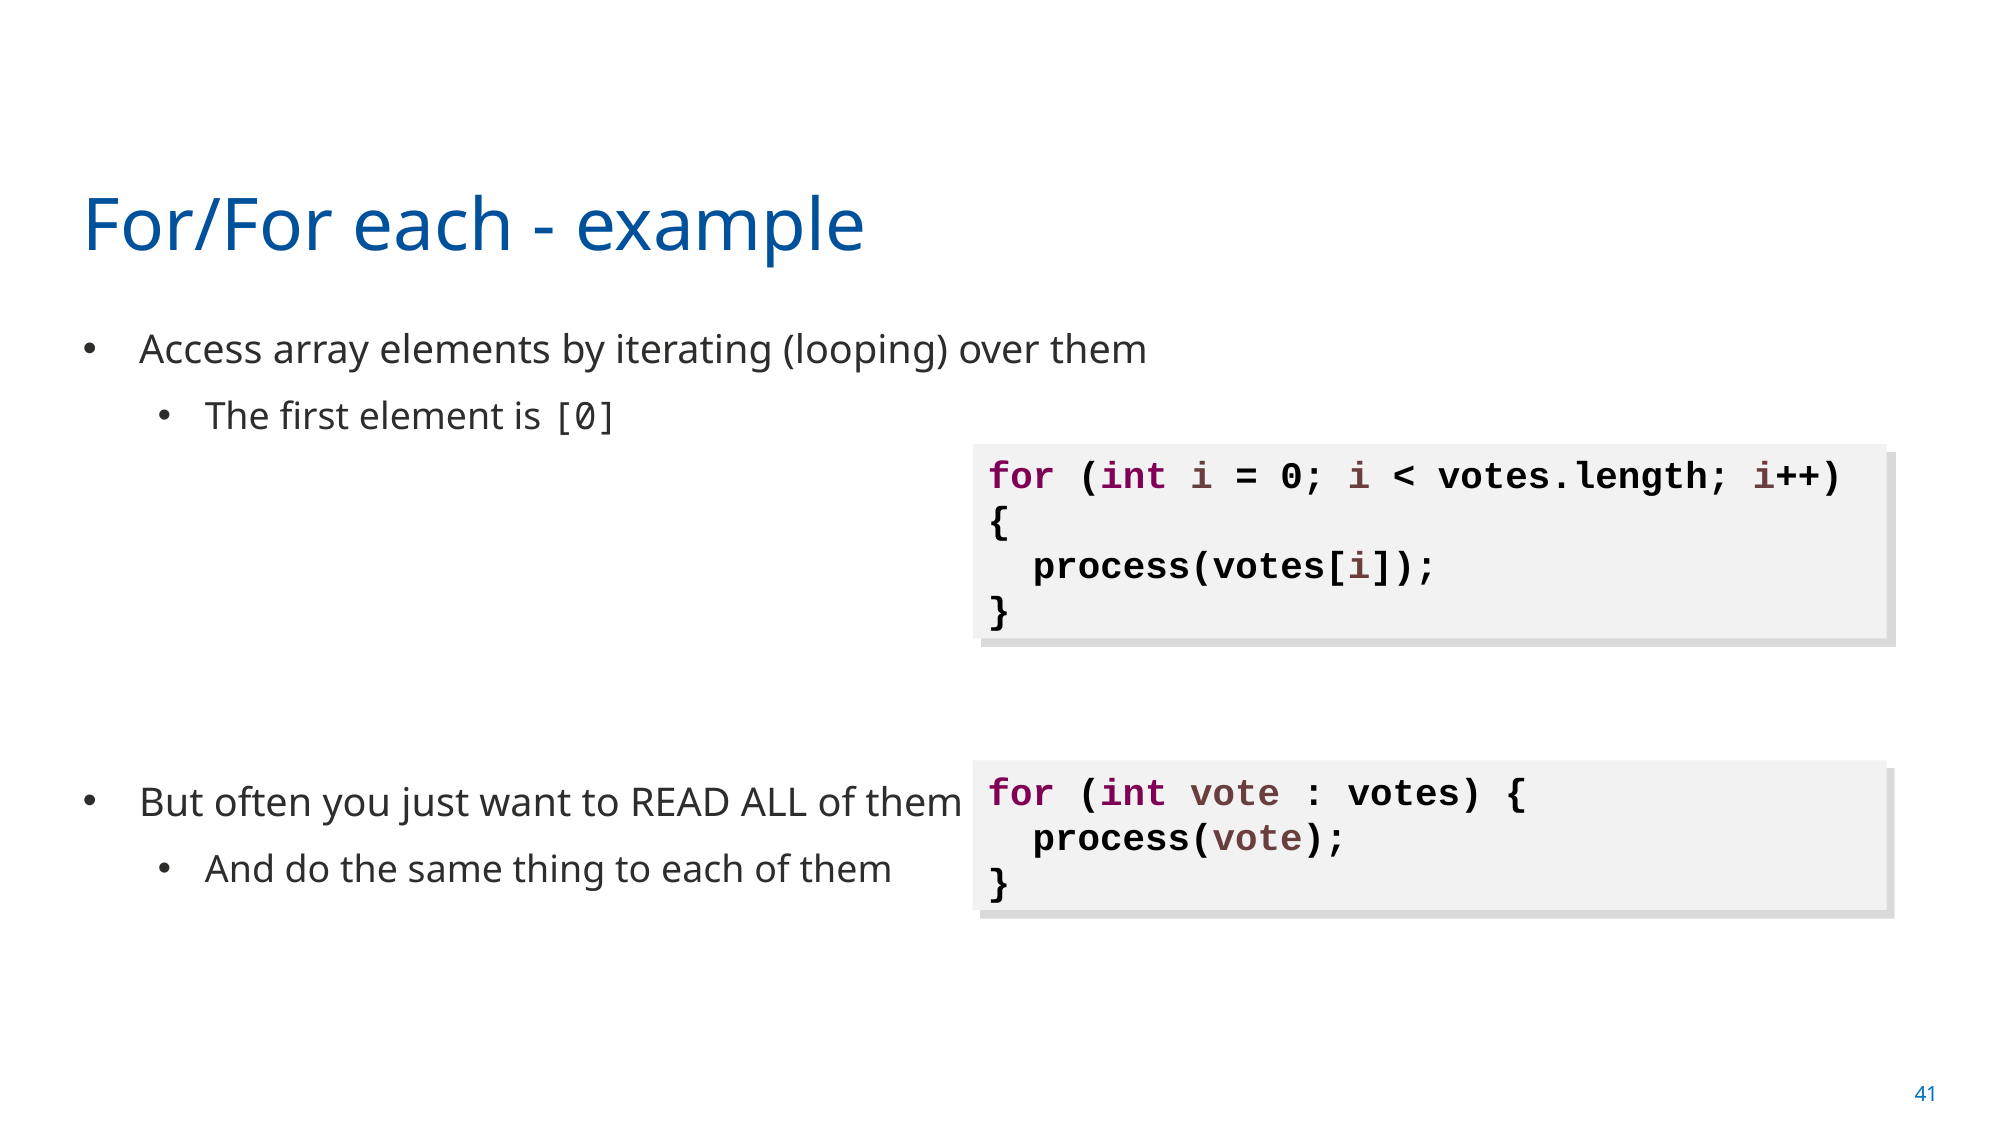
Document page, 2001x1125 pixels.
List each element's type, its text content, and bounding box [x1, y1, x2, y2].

text_box for (int i = 0; i < votes.length; i++) { process(votes[i]); } [973, 443, 1887, 639]
list Access array elements by iterating (looping) over them The first element is [0] But often you just want to READ ALL of them And do the same thing to each of them [67, 316, 1939, 1063]
title For/For each - example [67, 170, 1565, 273]
text_box for (int vote : votes) { process(vote); } [972, 760, 1887, 910]
